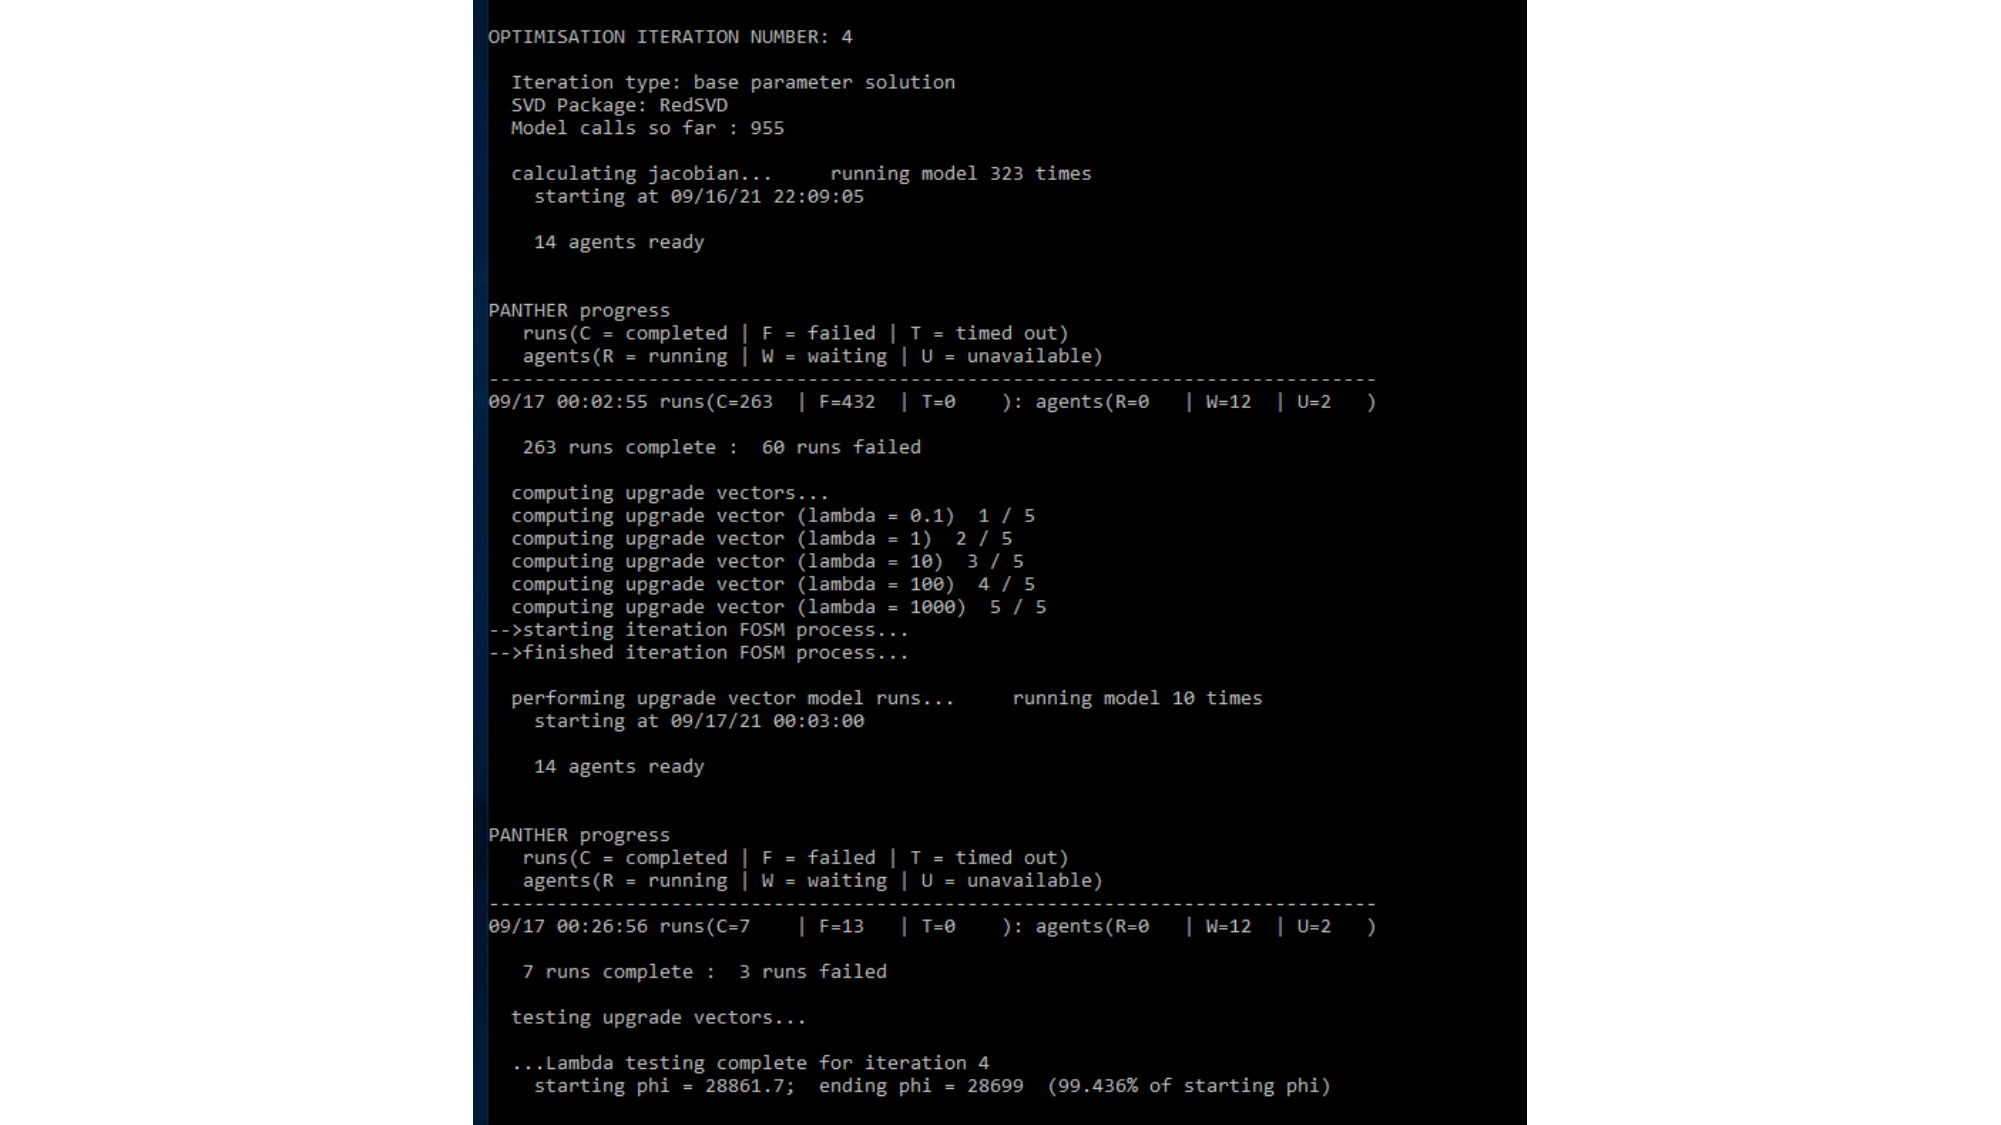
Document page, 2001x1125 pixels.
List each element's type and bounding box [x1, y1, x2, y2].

picture [472, 0, 1527, 1125]
